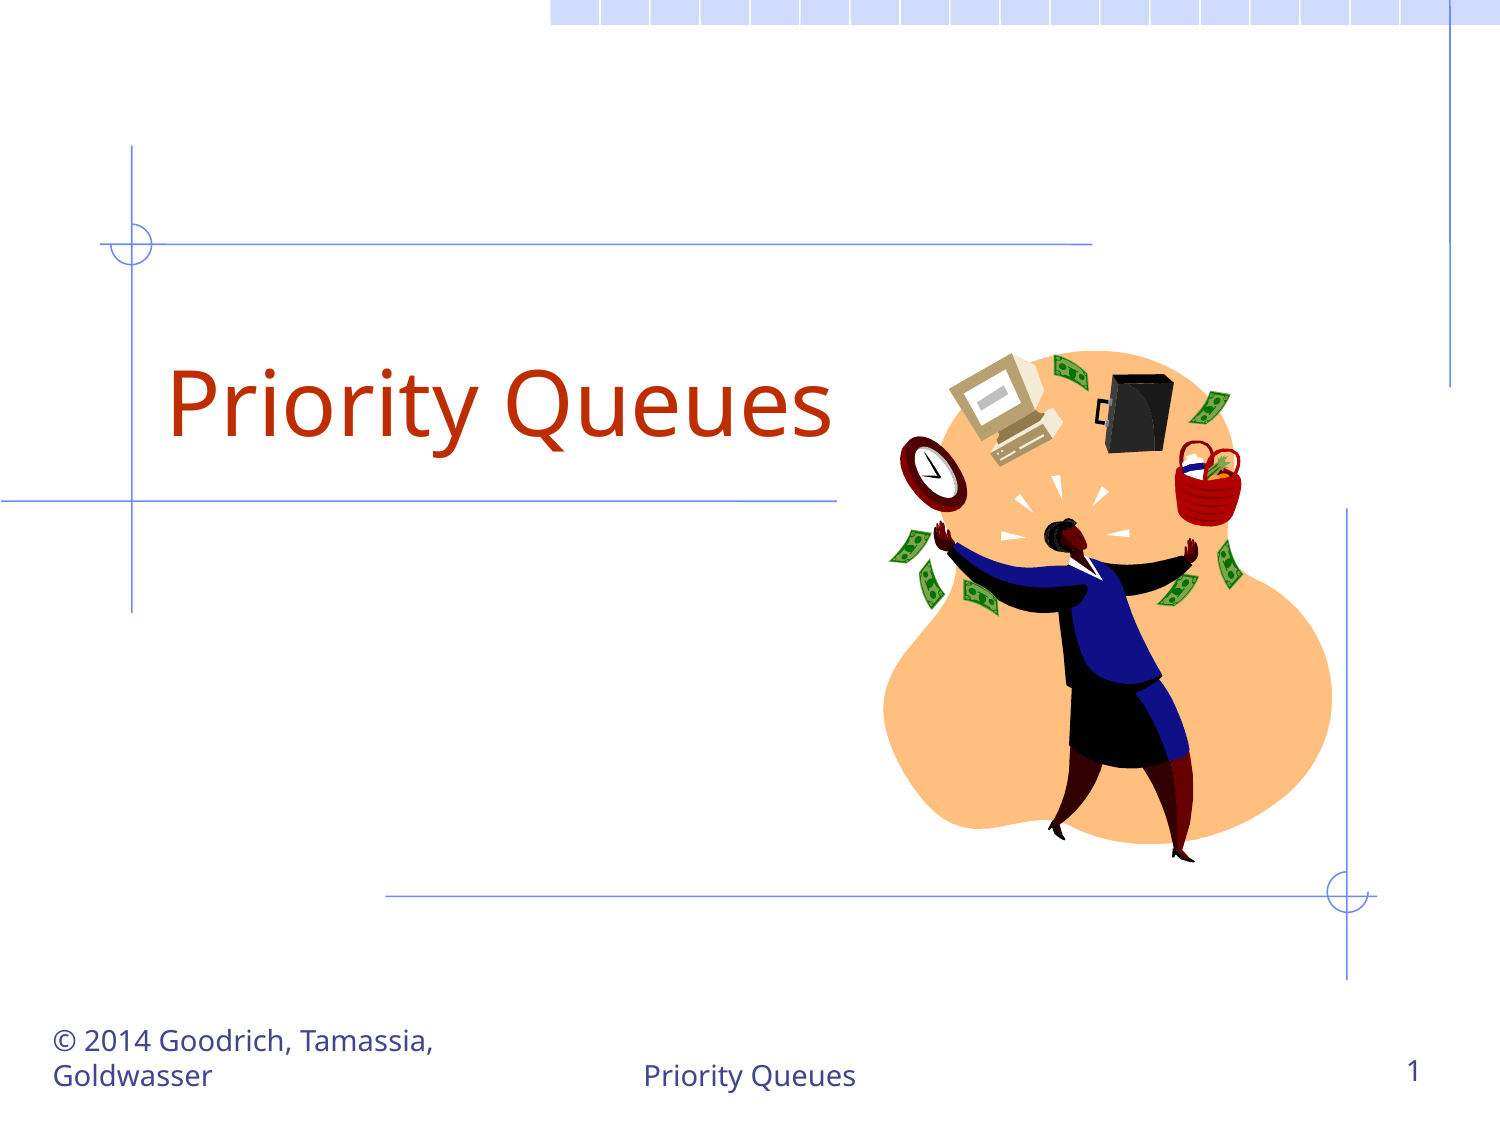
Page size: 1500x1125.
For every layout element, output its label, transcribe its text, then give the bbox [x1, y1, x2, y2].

title Priority Queues [150, 275, 1425, 463]
picture [880, 349, 1334, 863]
slide_number 1 [1124, 1024, 1438, 1101]
slide_number © 2014 Goodrich, Tamassia, Goldwasser [37, 1024, 613, 1101]
footer Priority Queues [613, 1024, 988, 1101]
